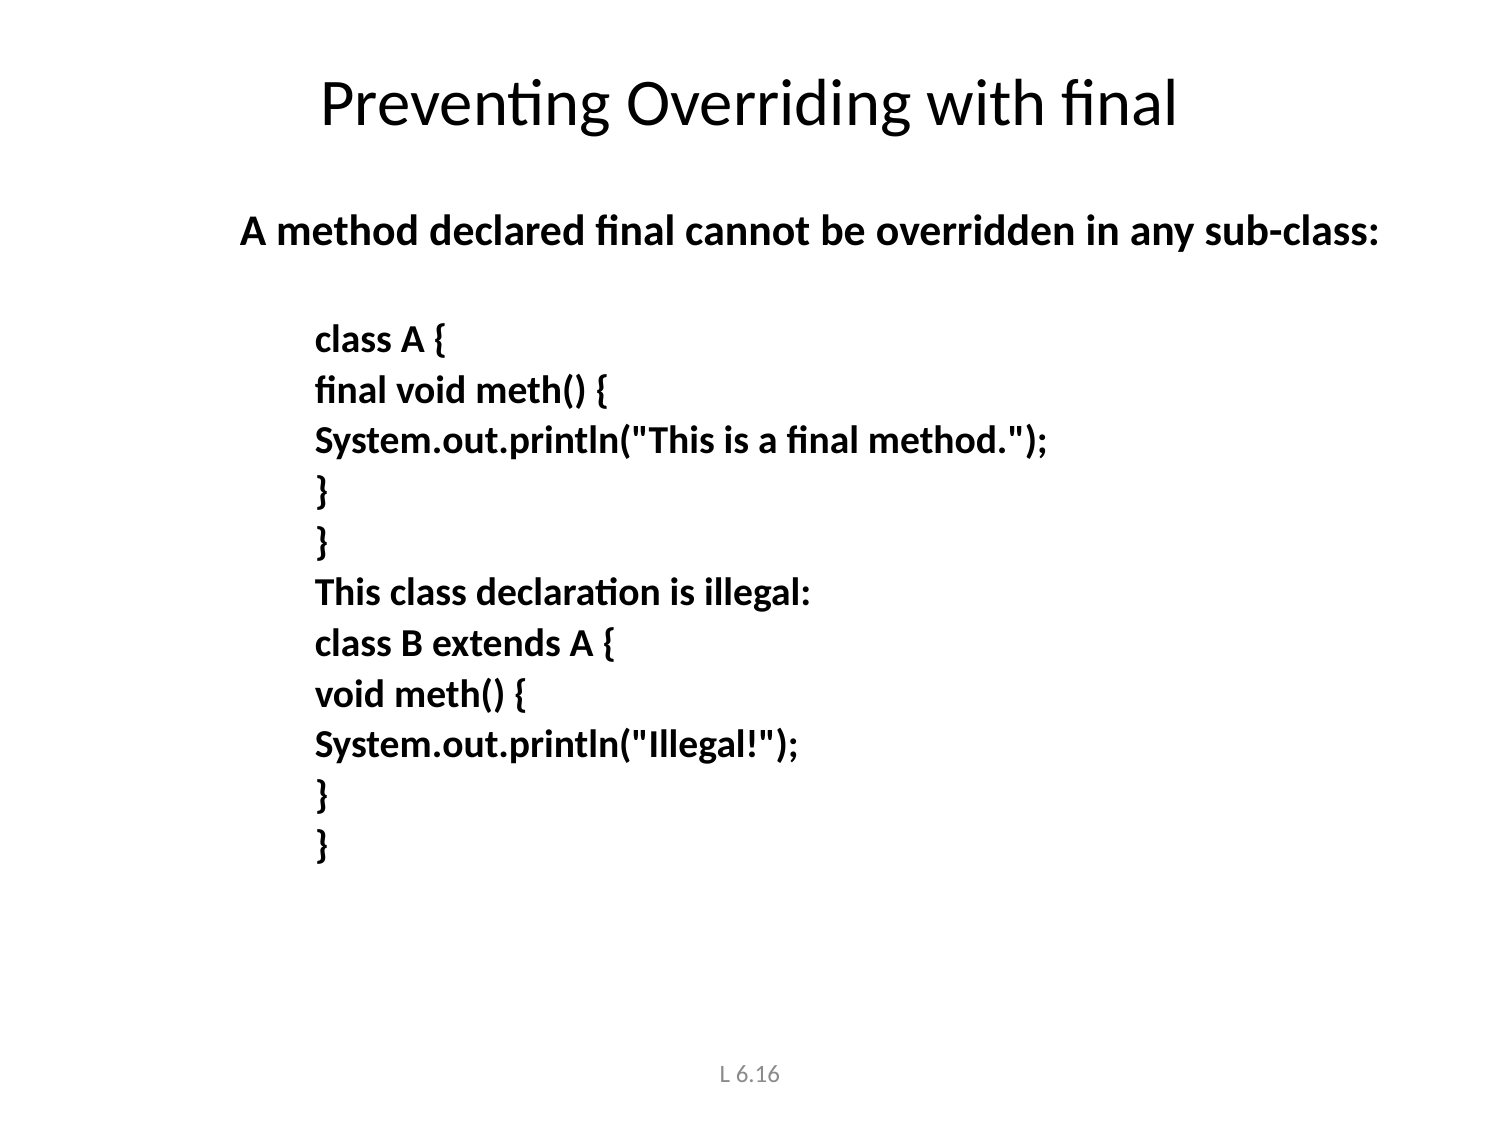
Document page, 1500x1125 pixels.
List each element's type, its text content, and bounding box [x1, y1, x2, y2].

title Preventing Overriding with final [75, 45, 1425, 233]
list A method declared final cannot be overridden in any sub-class: class A { final void meth() { System.out.println("This is a final method."); } } This class declaration is illegal: class B extends A { void meth() { System.out.println("Illegal!"); } } [224, 200, 1425, 1050]
footer L 6.16 [512, 1050, 988, 1103]
